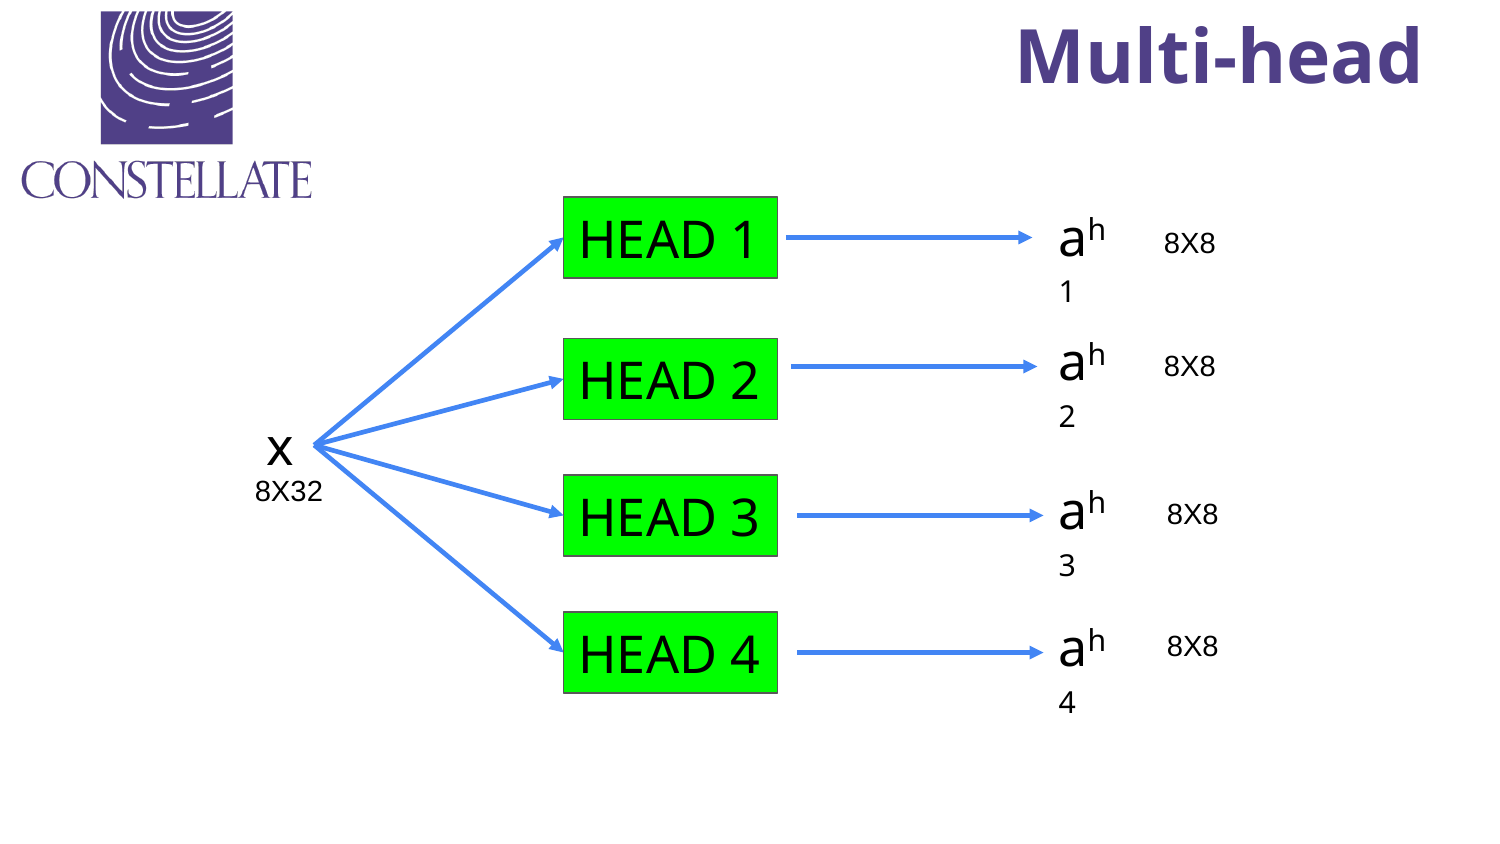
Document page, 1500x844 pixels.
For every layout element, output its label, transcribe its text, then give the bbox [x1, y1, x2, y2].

text_box 8X8 [1148, 209, 1258, 291]
text_box HEAD 4 [563, 611, 778, 694]
text_box HEAD 2 [569, 338, 778, 420]
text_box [313, 444, 564, 653]
text_box HEAD 3 [569, 474, 778, 556]
text_box 8X8 [1151, 480, 1261, 562]
text_box ah3 [1043, 462, 1139, 519]
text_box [313, 378, 564, 443]
text_box x [251, 398, 307, 457]
text_box ah4 [1043, 599, 1139, 656]
text_box HEAD 1 [563, 196, 778, 278]
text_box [313, 237, 564, 378]
text_box 8X8 [1151, 611, 1261, 694]
picture [18, 8, 315, 202]
text_box 8X8 [1148, 332, 1258, 414]
text_box ah2 [1043, 313, 1139, 370]
text_box 8X32 [239, 457, 308, 539]
text_box ah1 [1043, 188, 1139, 245]
text_box Multi-head [1003, 3, 1500, 105]
